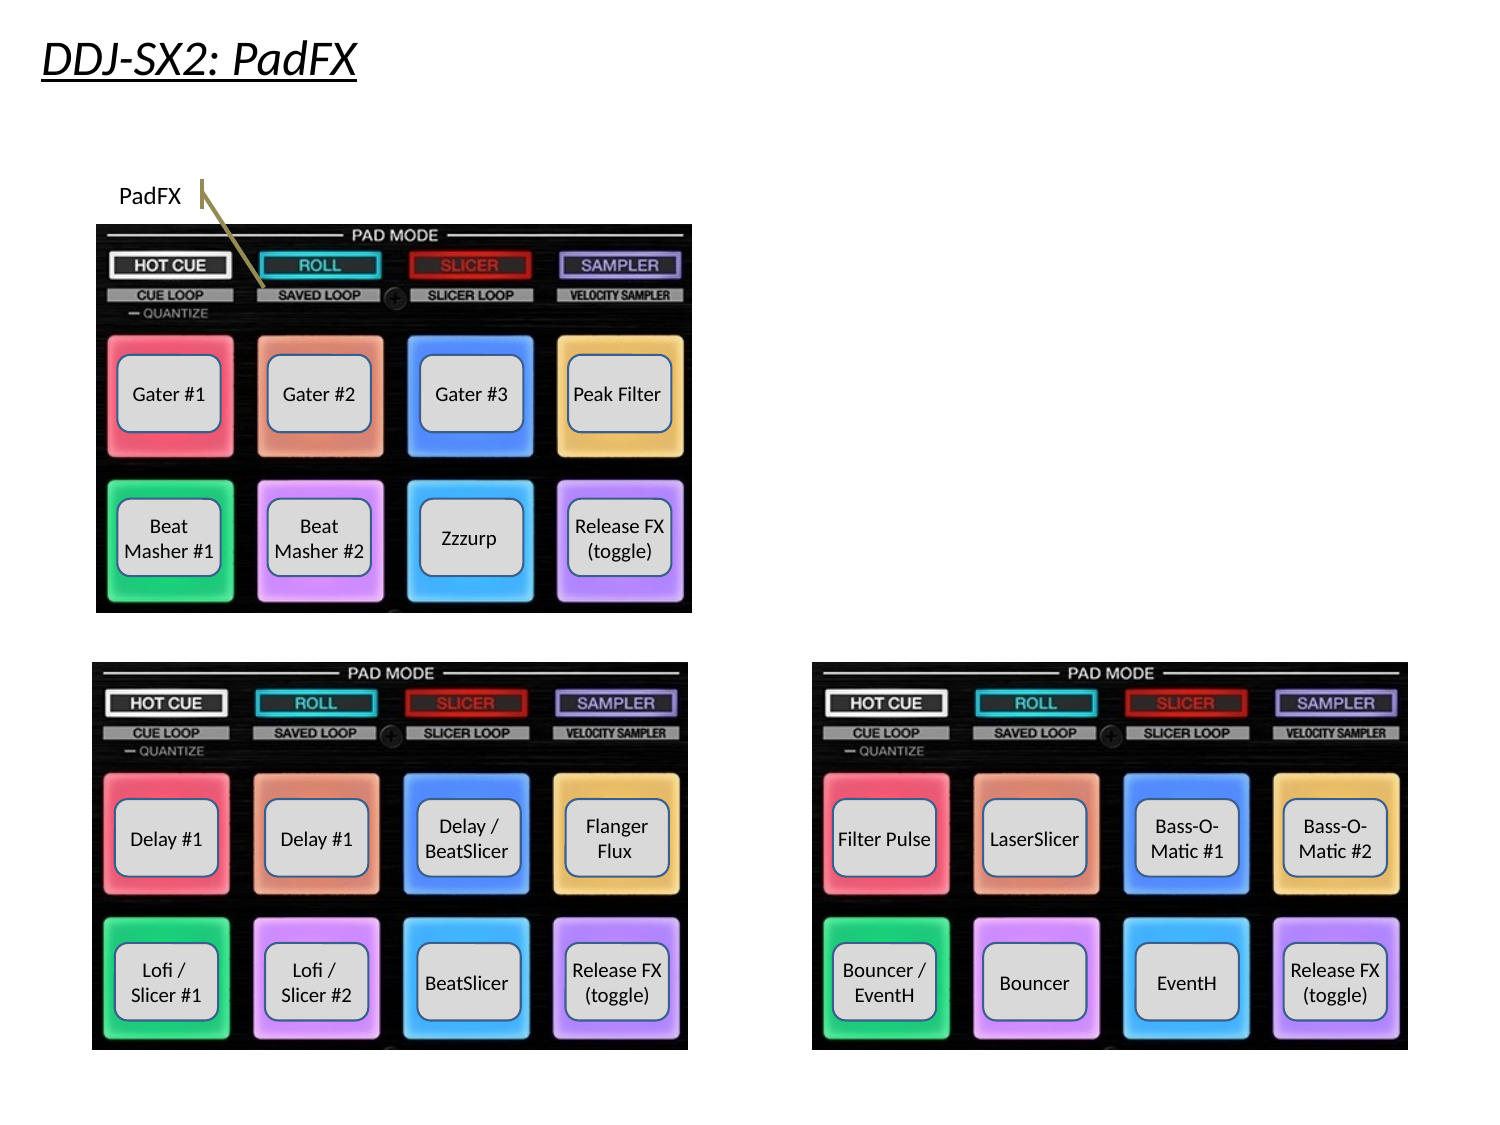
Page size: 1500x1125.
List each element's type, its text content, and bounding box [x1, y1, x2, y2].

picture [812, 661, 1408, 1050]
text_box PadFX [93, 179, 193, 209]
text_box DDJ-SX2: PadFX [26, 18, 372, 93]
text_box PadFX [200, 178, 225, 223]
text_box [96, 224, 692, 613]
picture [92, 661, 688, 1050]
